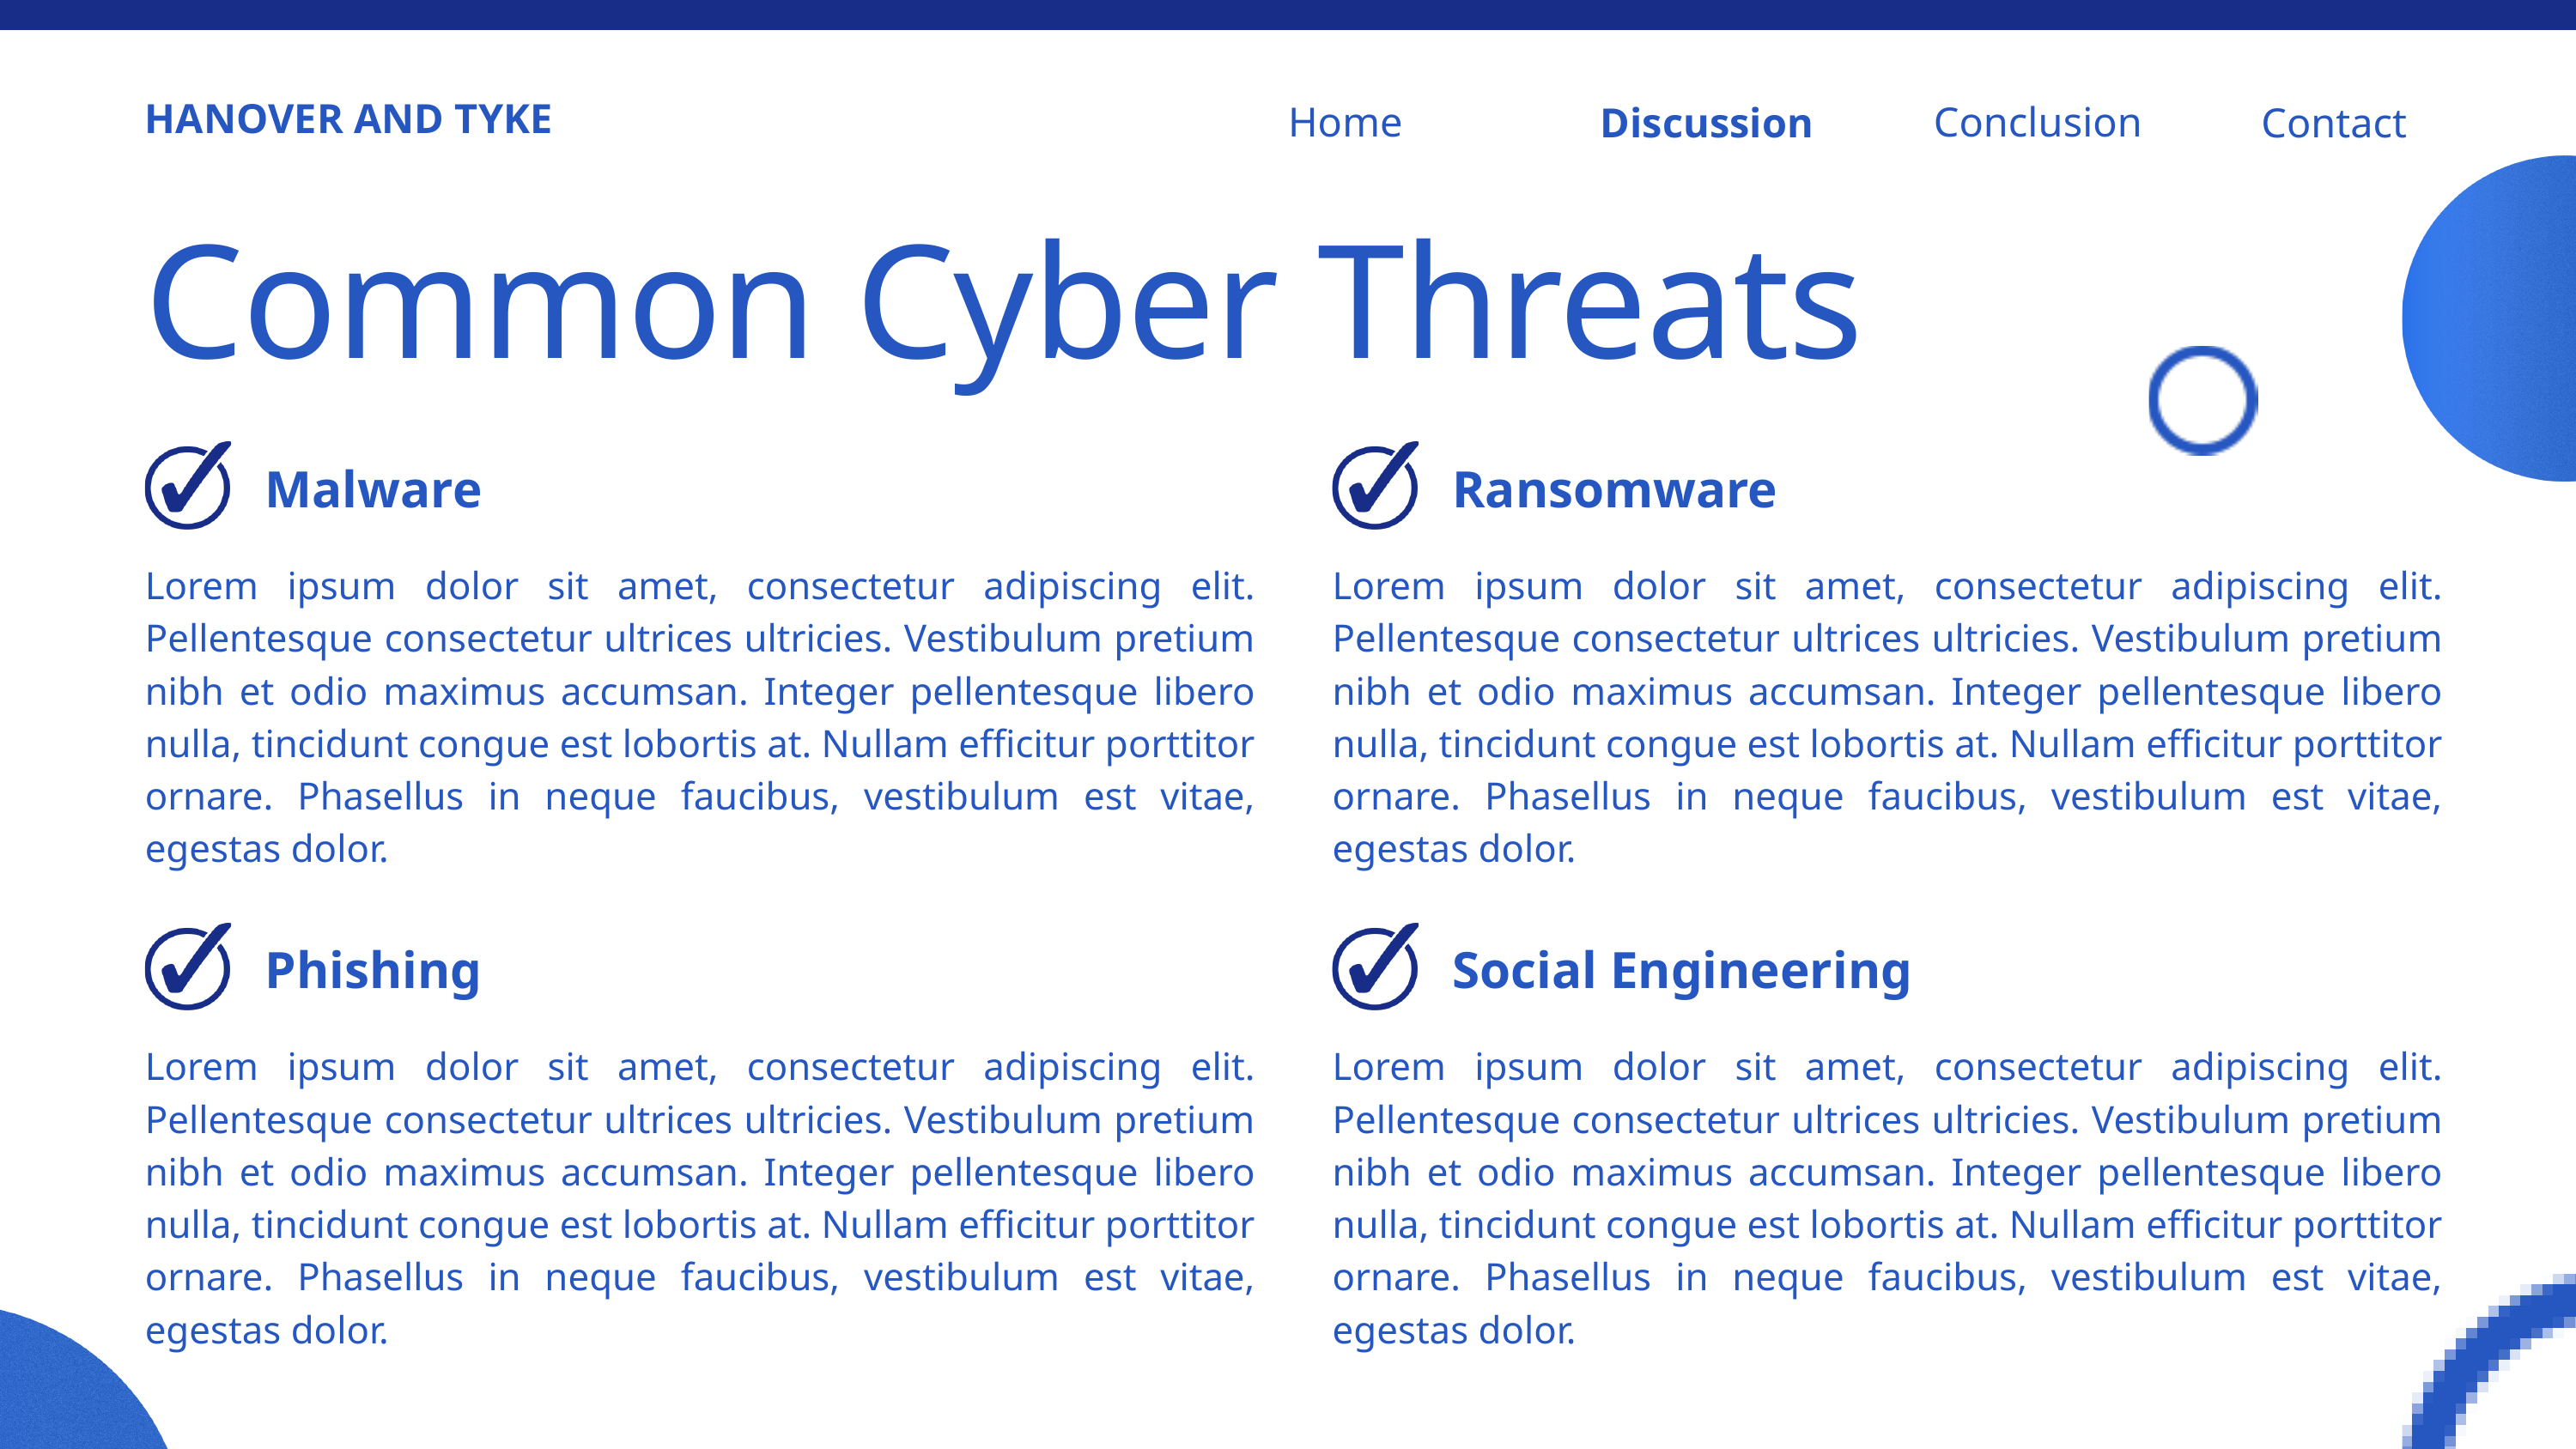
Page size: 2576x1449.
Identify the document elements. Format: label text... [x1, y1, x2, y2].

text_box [0, 0, 2576, 31]
text_box Social Engineering [1452, 928, 2094, 999]
text_box [1332, 441, 1419, 530]
text_box Contact [2261, 88, 2432, 146]
text_box [1332, 923, 1419, 1010]
text_box Lorem ipsum dolor sit amet, consectetur adipiscing elit. Pellentesque consectetur ultrices ultricies. Vestibulum pretium nibh et odio maximus accumsan. Integer pellentesque libero nulla, tincidunt congue est lobortis at. Nullam efficitur porttitor ornare. Phasellus in neque faucibus, vestibulum est vitae, egestas dolor. [144, 1035, 1256, 1351]
text_box Lorem ipsum dolor sit amet, consectetur adipiscing elit. Pellentesque consectetur ultrices ultricies. Vestibulum pretium nibh et odio maximus accumsan. Integer pellentesque libero nulla, tincidunt congue est lobortis at. Nullam efficitur porttitor ornare. Phasellus in neque faucibus, vestibulum est vitae, egestas dolor. [144, 555, 1256, 870]
text_box [0, 1303, 188, 1449]
text_box [144, 441, 232, 530]
text_box Home [1287, 88, 1522, 146]
text_box Conclusion [1933, 88, 2204, 146]
text_box Lorem ipsum dolor sit amet, consectetur adipiscing elit. Pellentesque consectetur ultrices ultricies. Vestibulum pretium nibh et odio maximus accumsan. Integer pellentesque libero nulla, tincidunt congue est lobortis at. Nullam efficitur porttitor ornare. Phasellus in neque faucibus, vestibulum est vitae, egestas dolor. [1332, 555, 2444, 870]
text_box Discussion [1600, 88, 1869, 146]
text_box [2402, 155, 2576, 482]
text_box [144, 923, 232, 1010]
text_box Common Cyber Threats [144, 236, 1980, 390]
text_box [2402, 1274, 2576, 1449]
text_box Lorem ipsum dolor sit amet, consectetur adipiscing elit. Pellentesque consectetur ultrices ultricies. Vestibulum pretium nibh et odio maximus accumsan. Integer pellentesque libero nulla, tincidunt congue est lobortis at. Nullam efficitur porttitor ornare. Phasellus in neque faucibus, vestibulum est vitae, egestas dolor. [1332, 1035, 2444, 1351]
text_box [2148, 346, 2258, 456]
text_box Malware [264, 447, 527, 518]
text_box HANOVER AND TYKE [144, 102, 592, 142]
text_box Phishing [264, 928, 527, 999]
text_box Ransomware [1452, 447, 1869, 518]
